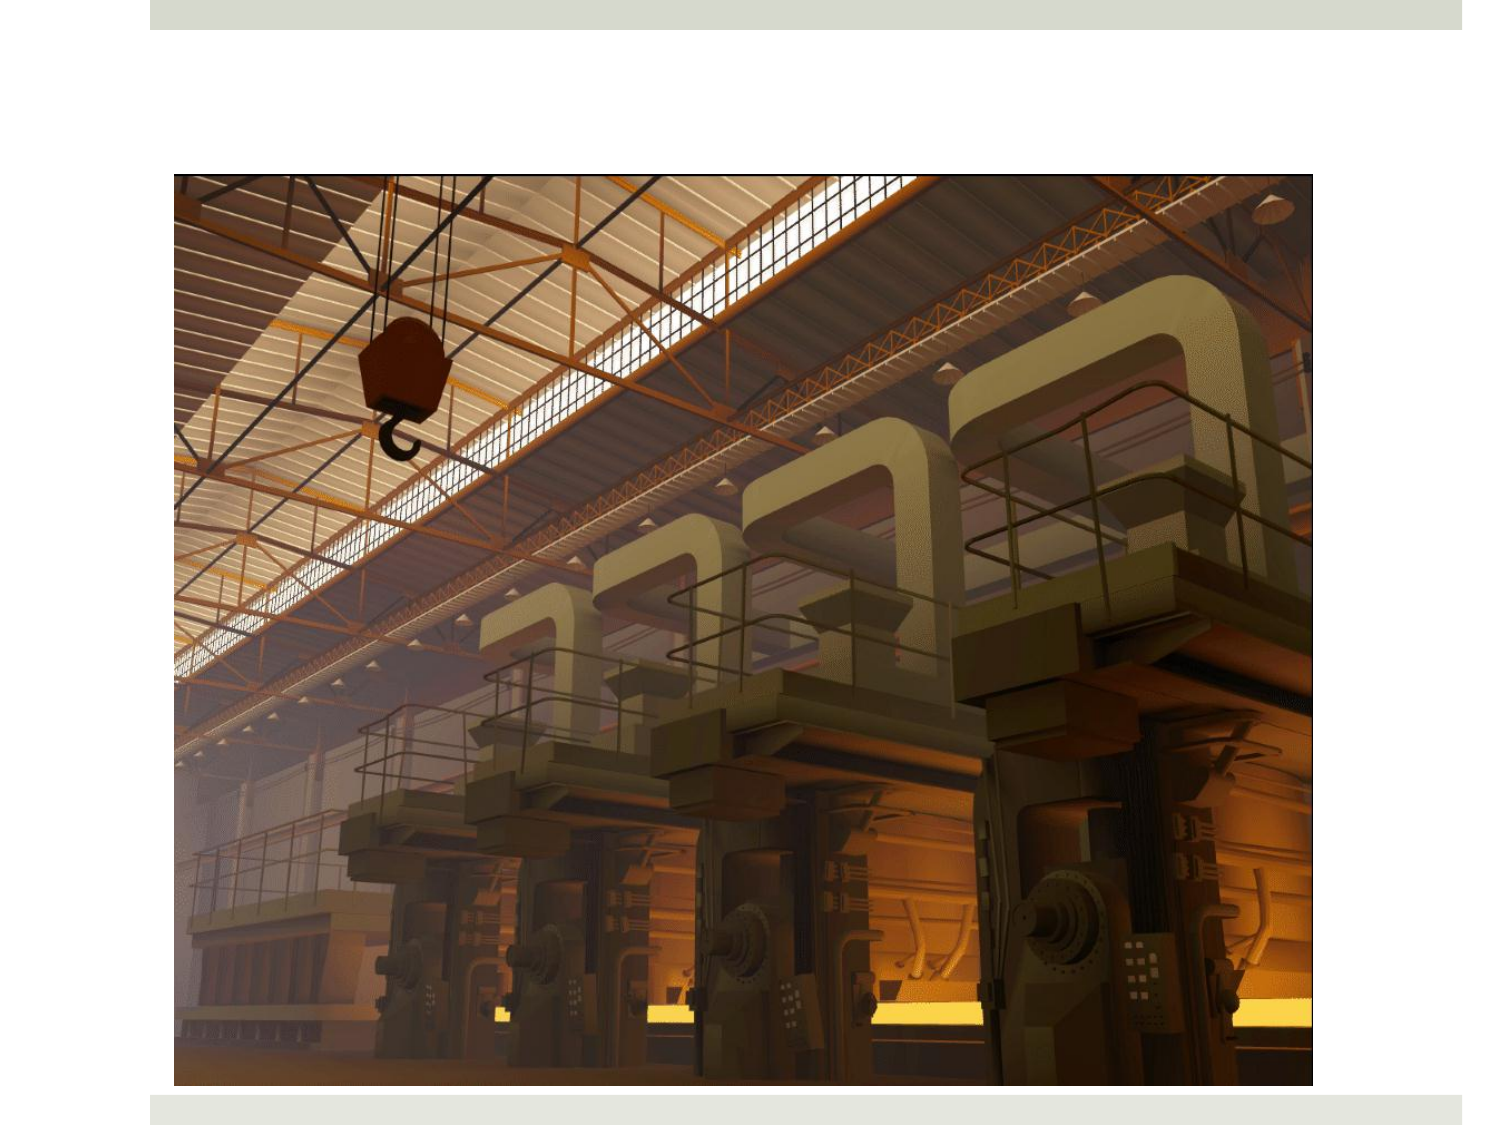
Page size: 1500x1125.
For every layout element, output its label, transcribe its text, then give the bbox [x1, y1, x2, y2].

picture [174, 174, 1313, 1087]
title Sample Scenes [87, 37, 1438, 225]
